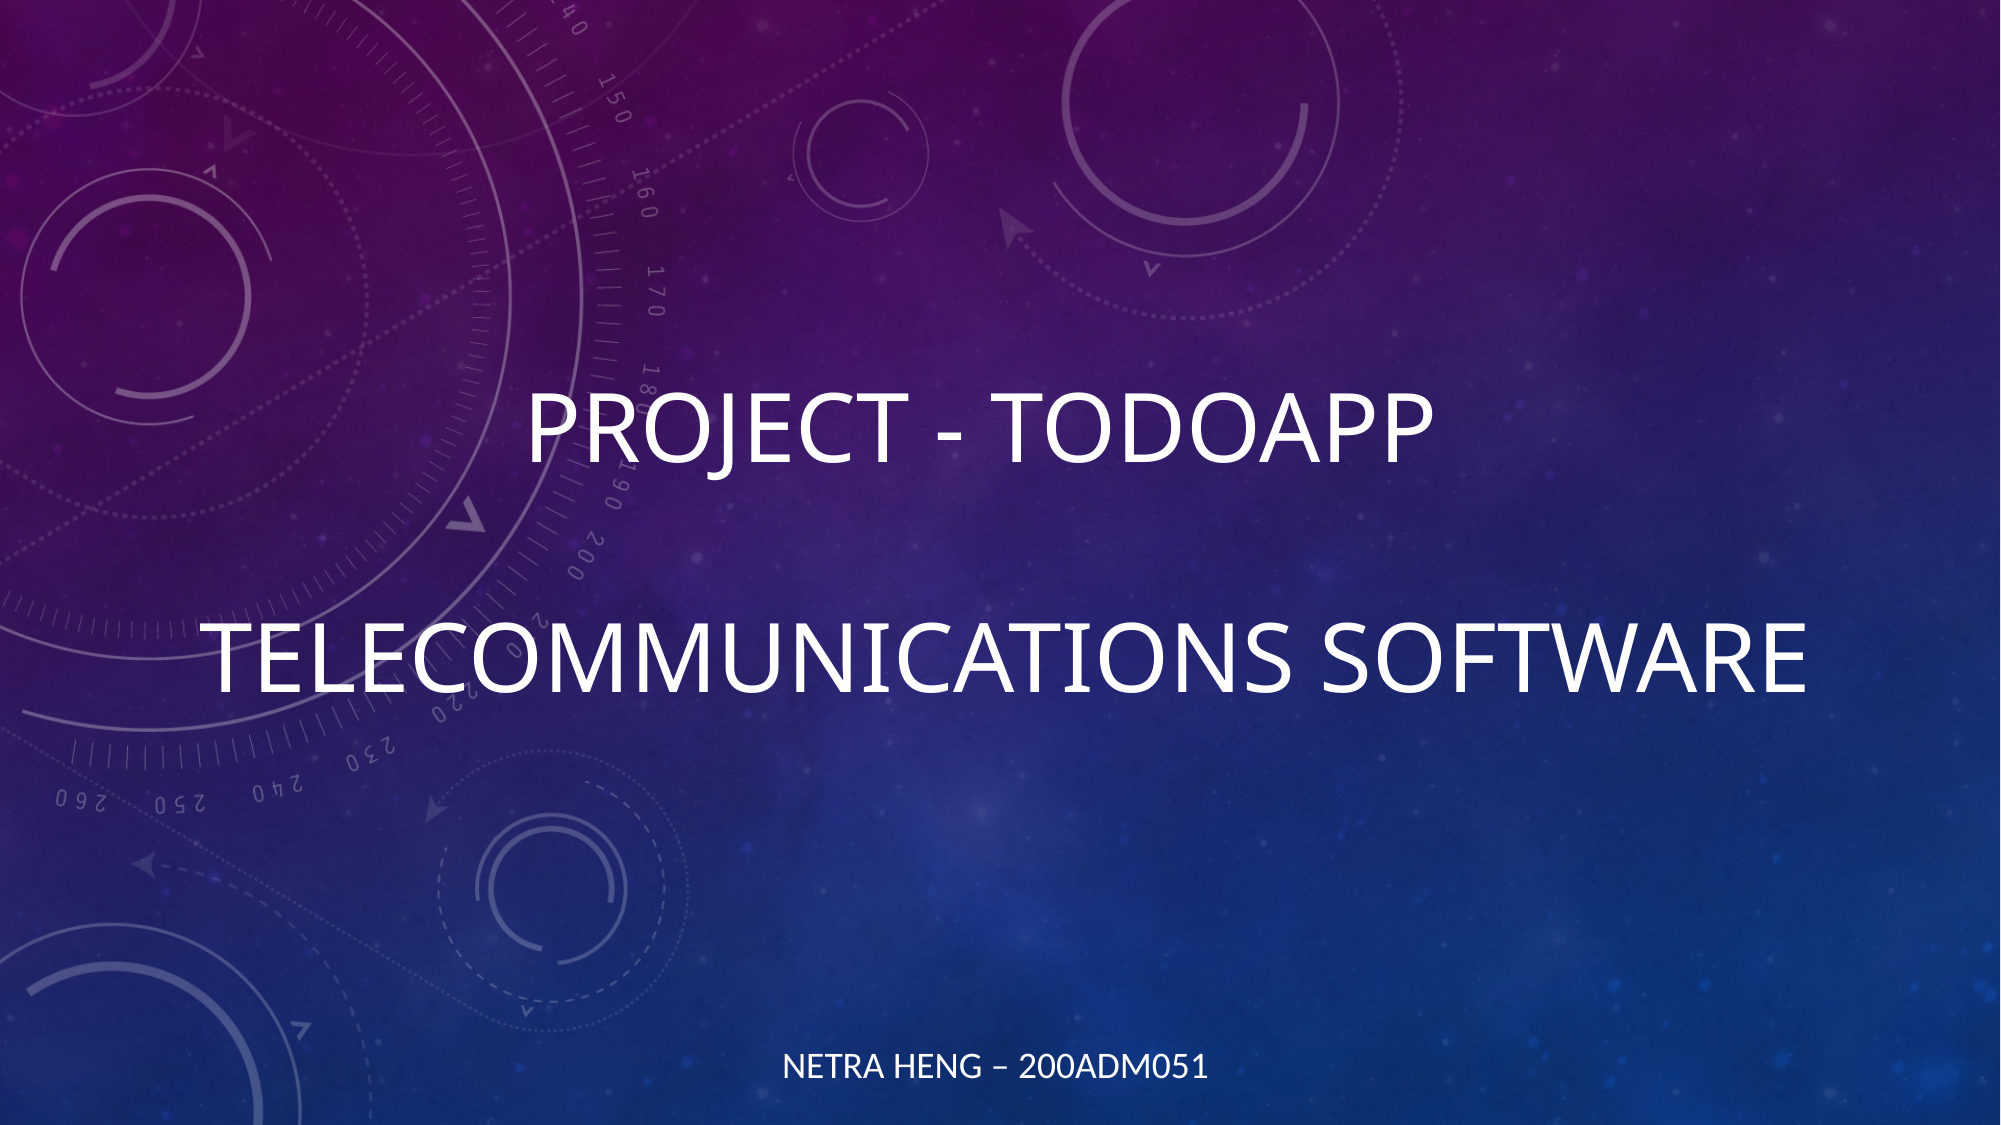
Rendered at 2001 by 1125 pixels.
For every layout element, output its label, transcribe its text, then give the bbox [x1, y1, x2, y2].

subtitle Netra heng – 200ADM051 [409, 1033, 1591, 1102]
title Project - Todoapp Telecommunications software [130, 322, 1831, 720]
picture [0, 0, 2001, 1125]
